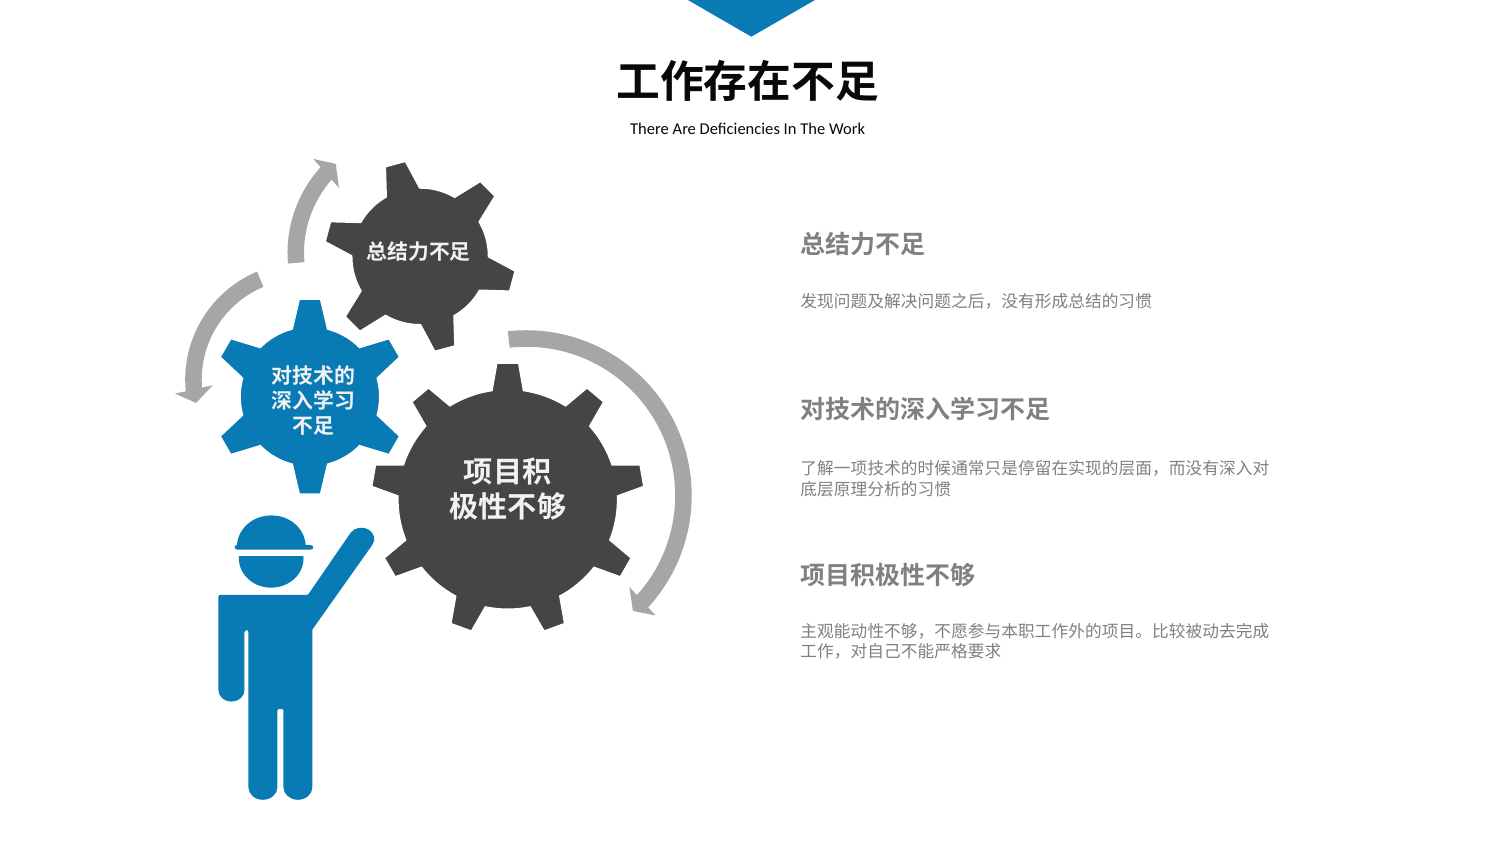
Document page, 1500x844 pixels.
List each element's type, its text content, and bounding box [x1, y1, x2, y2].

text_box 工作存在不足 [510, 46, 985, 110]
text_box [785, 221, 1294, 319]
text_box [218, 515, 377, 800]
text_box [785, 551, 1294, 668]
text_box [785, 386, 1294, 507]
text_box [174, 136, 703, 672]
text_box There Are Deficiencies In The Work [495, 110, 1000, 146]
text_box [685, 0, 816, 38]
